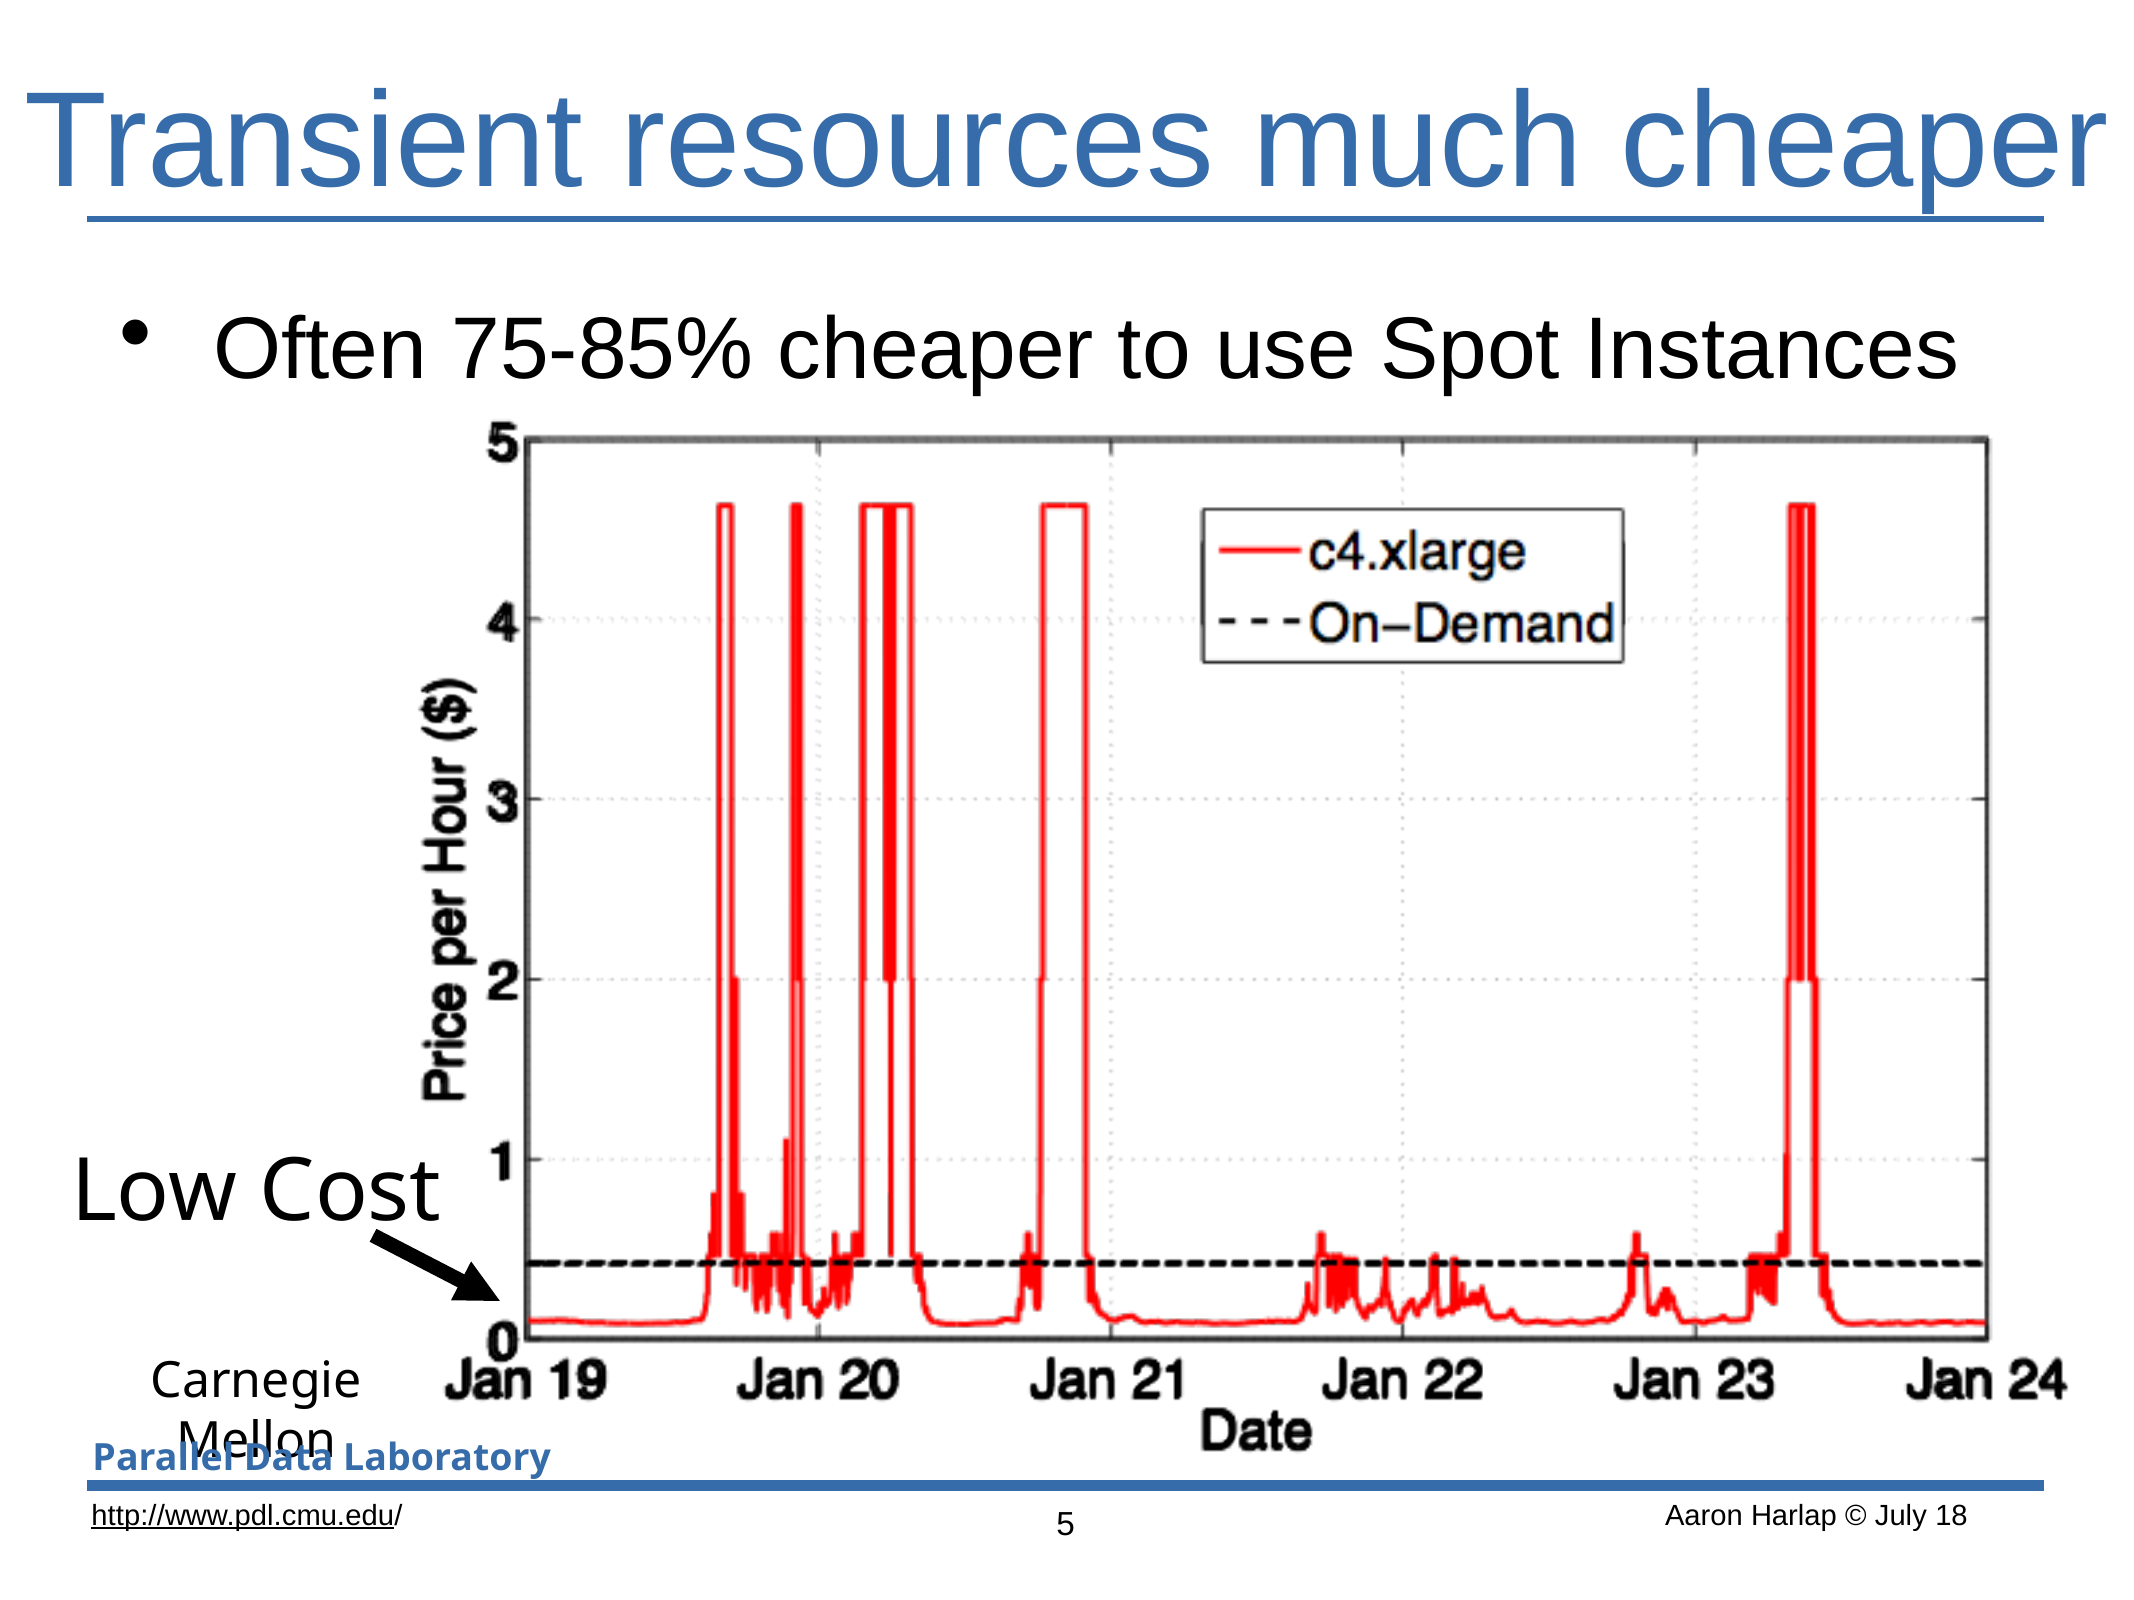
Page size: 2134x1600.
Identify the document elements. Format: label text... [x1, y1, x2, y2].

title Transient resources much cheaper [3, 41, 2132, 224]
picture [414, 412, 2080, 1465]
slide_number 5 [1046, 1493, 1085, 1548]
list Often 75-85% cheaper to use Spot Instances [58, 282, 2075, 1221]
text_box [71, 1125, 501, 1302]
